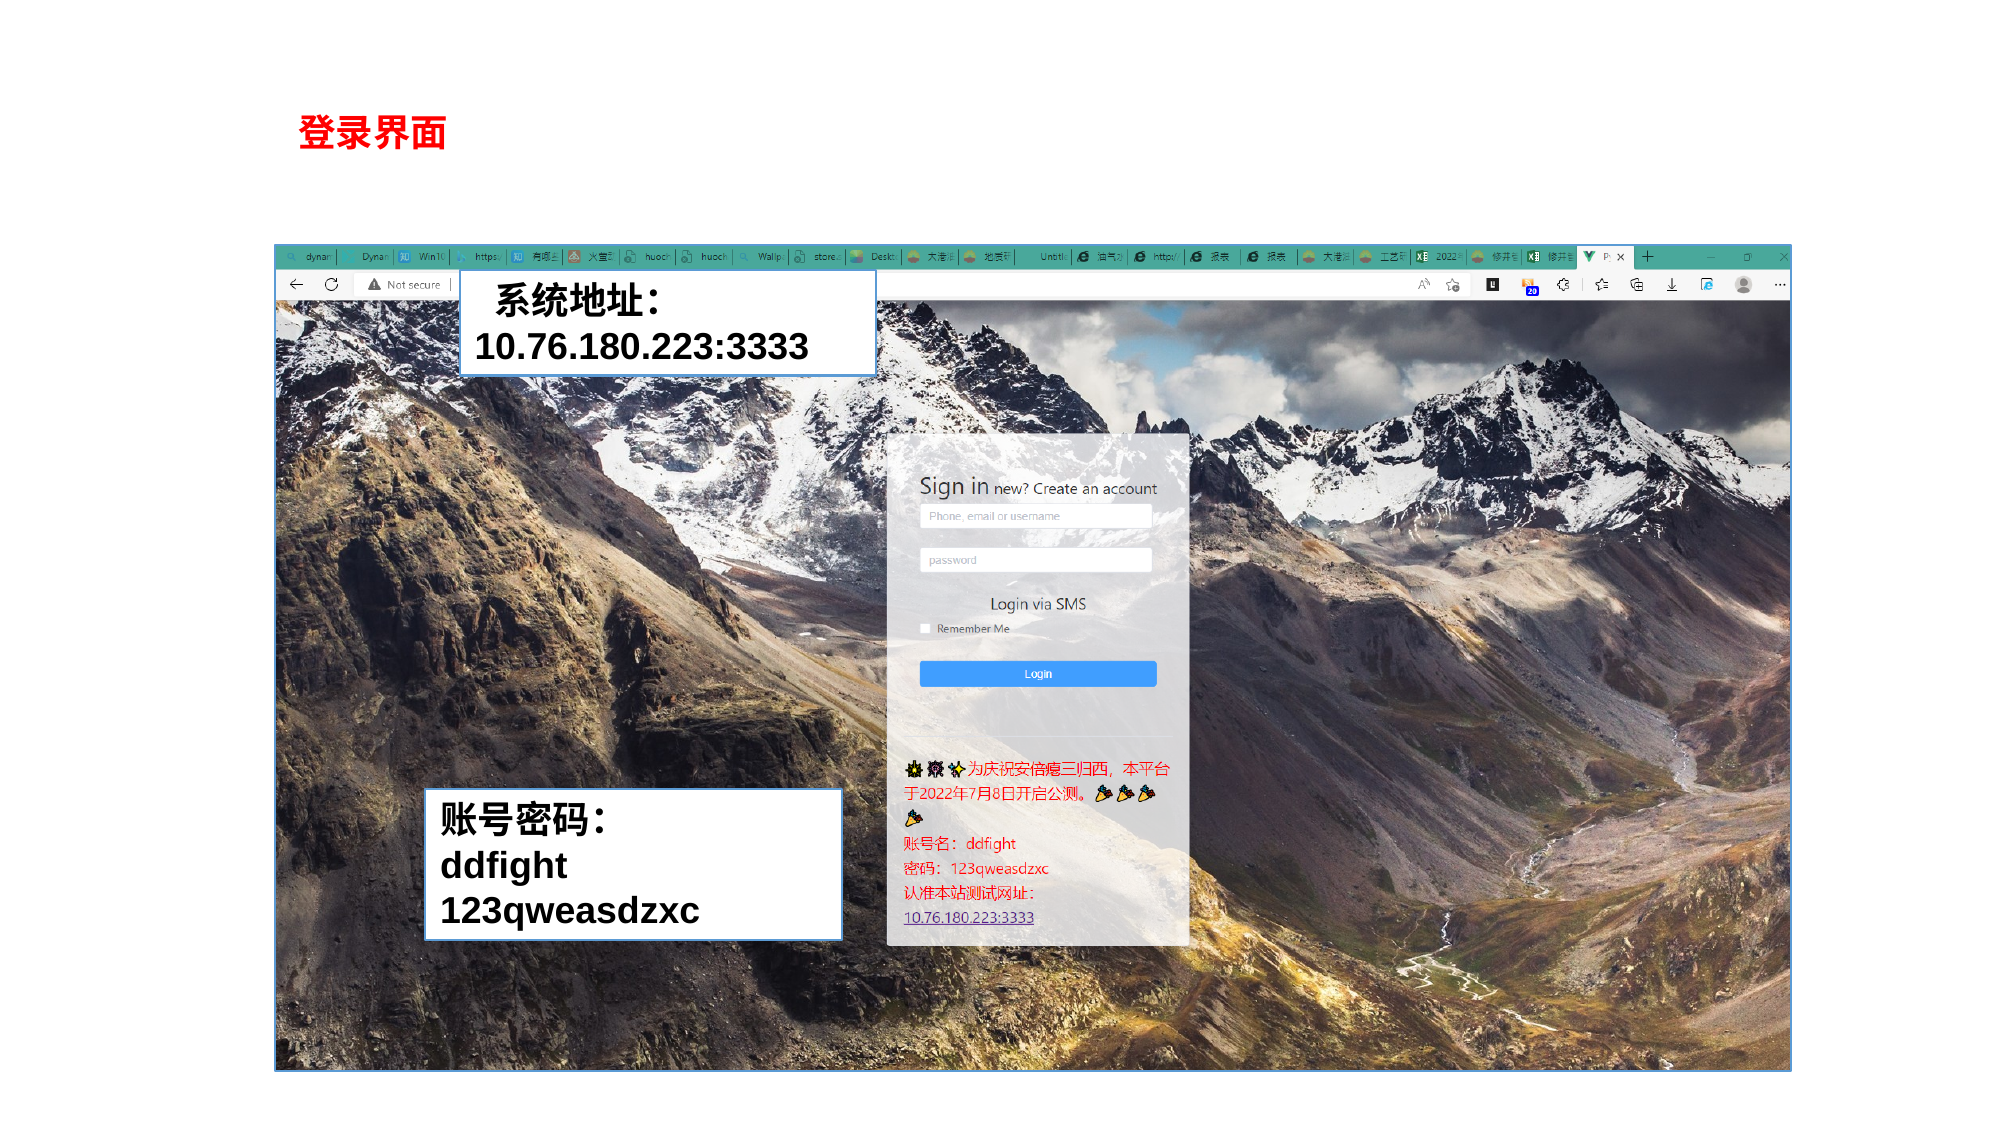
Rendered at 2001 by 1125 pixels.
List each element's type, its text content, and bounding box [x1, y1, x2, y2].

text_box 登录界面 [283, 101, 465, 162]
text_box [275, 246, 1791, 1071]
